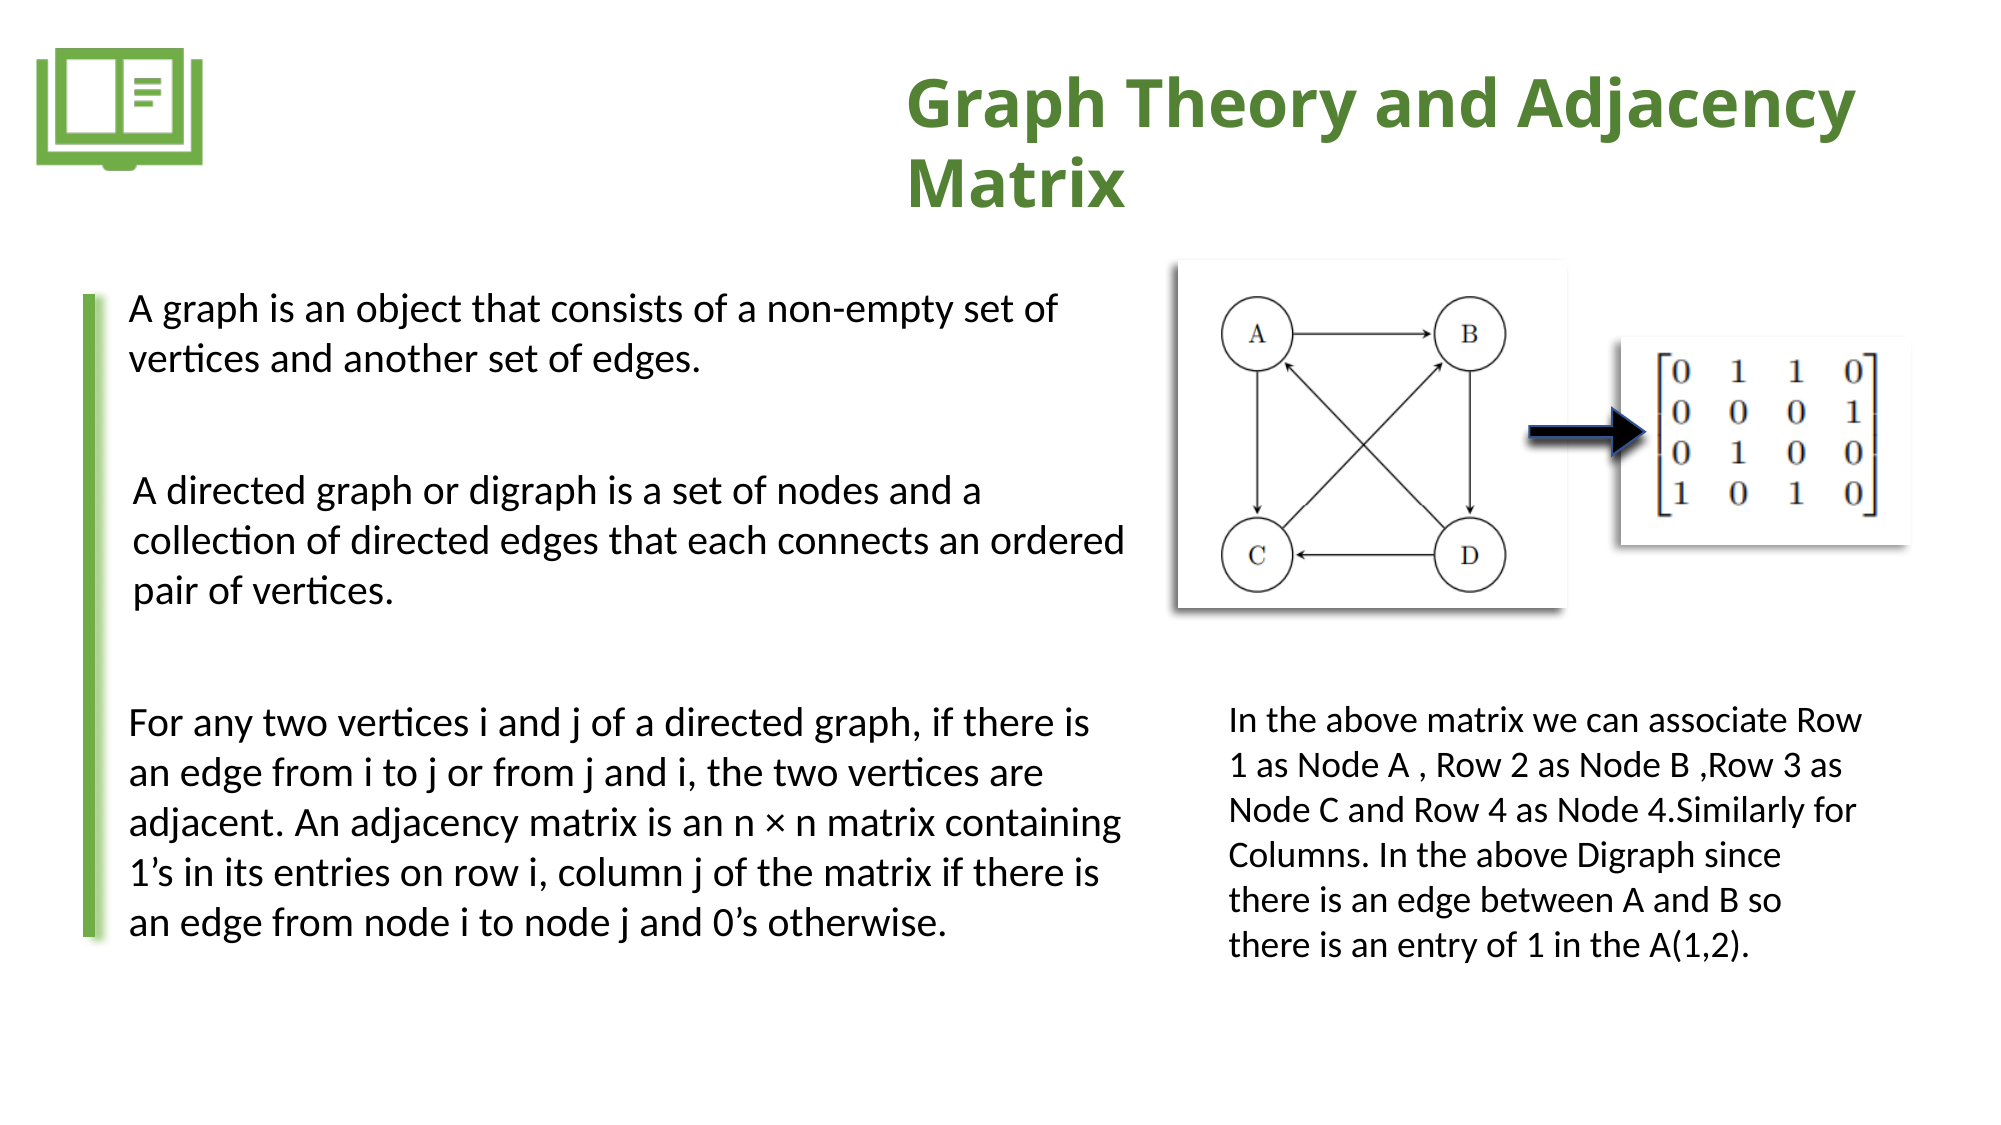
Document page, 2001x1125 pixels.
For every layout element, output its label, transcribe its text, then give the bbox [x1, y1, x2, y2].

text_box A graph is an object that consists of a non-empty set of vertices and another set of edges. [113, 273, 1154, 389]
text_box [1567, 406, 1621, 458]
text_box For any two vertices i and j of a directed graph, if there is an edge from i to j or from j and i, the two vertices are adjacent. An adjacency matrix is an n × n matrix containing 1’s in its entries on row i, column j of the matrix if there is an edge from node i to node j and 0’s otherwise. [113, 687, 1154, 953]
picture [1621, 337, 1911, 545]
picture [1178, 260, 1567, 608]
text_box A directed graph or digraph is a set of nodes and a collection of directed edges that each connects an ordered pair of vertices. [117, 455, 1158, 621]
text_box In the above matrix we can associate Row 1 as Node A , Row 2 as Node B ,Row 3 as Node C and Row 4 as Node 4.Similarly for Columns. In the above Digraph since there is an edge between A and B so there is an entry of 1 in the A(1,2). [1213, 687, 1887, 973]
text_box Graph Theory and Adjacency Matrix [890, 53, 1971, 229]
picture [29, 18, 210, 199]
